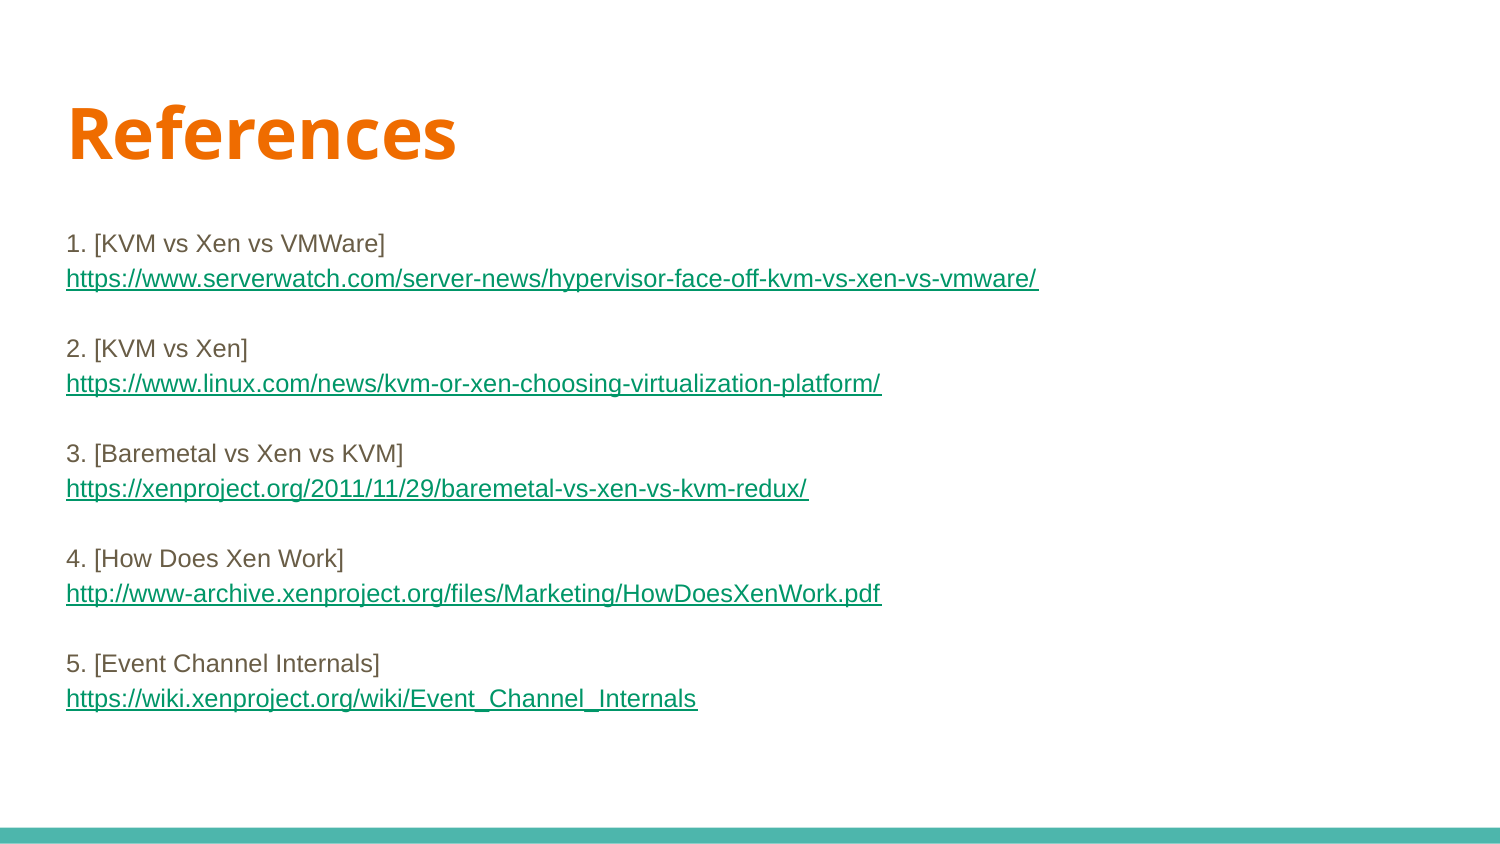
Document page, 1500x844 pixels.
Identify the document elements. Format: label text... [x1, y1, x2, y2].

title References [51, 72, 1449, 189]
list 1. [KVM vs Xen vs VMWare] https://www.serverwatch.com/server-news/hypervisor-face-off-kvm-vs-xen-vs-vmware/ 2. [KVM vs Xen] https://www.linux.com/news/kvm-or-xen-choosing-virtualization-platform/ 3. [Baremetal vs Xen vs KVM] https://xenproject.org/2011/11/29/baremetal-vs-xen-vs-kvm-redux/ 4. [How Does Xen Work] http://www-archive.xenproject.org/files/Marketing/HowDoesXenWork.pdf 5. [Event Channel Internals] https://wiki.xenproject.org/wiki/Event_Channel_Internals [51, 207, 1449, 750]
